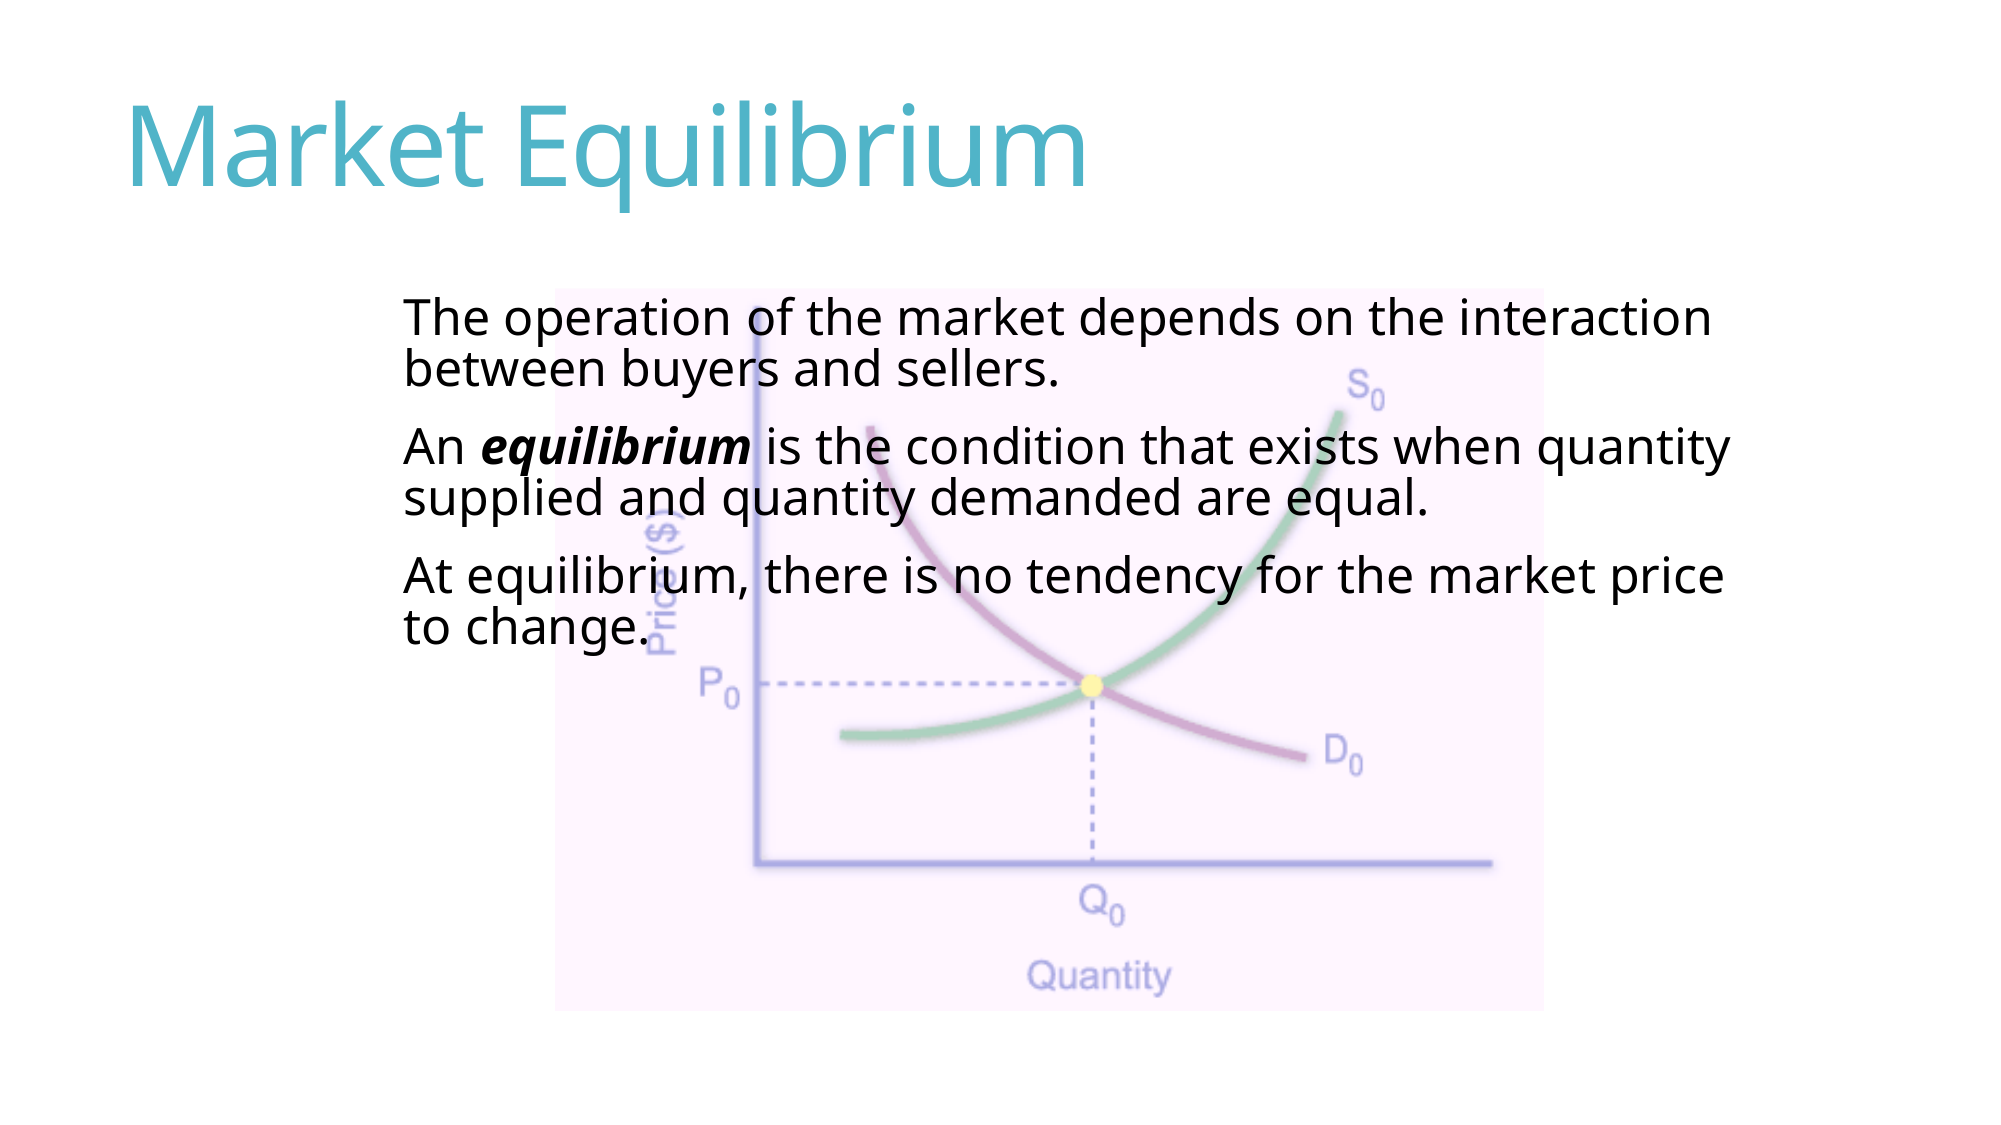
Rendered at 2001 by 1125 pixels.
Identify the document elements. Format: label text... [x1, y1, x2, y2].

picture [555, 287, 1545, 1011]
title Market Equilibrium [107, 81, 1875, 222]
list The operation of the market depends on the interaction between buyers and sellers. An equilibrium is the condition that exists when quantity supplied and quantity demanded are equal. At equilibrium, there is no tendency for the market price to change. [373, 287, 1751, 1050]
